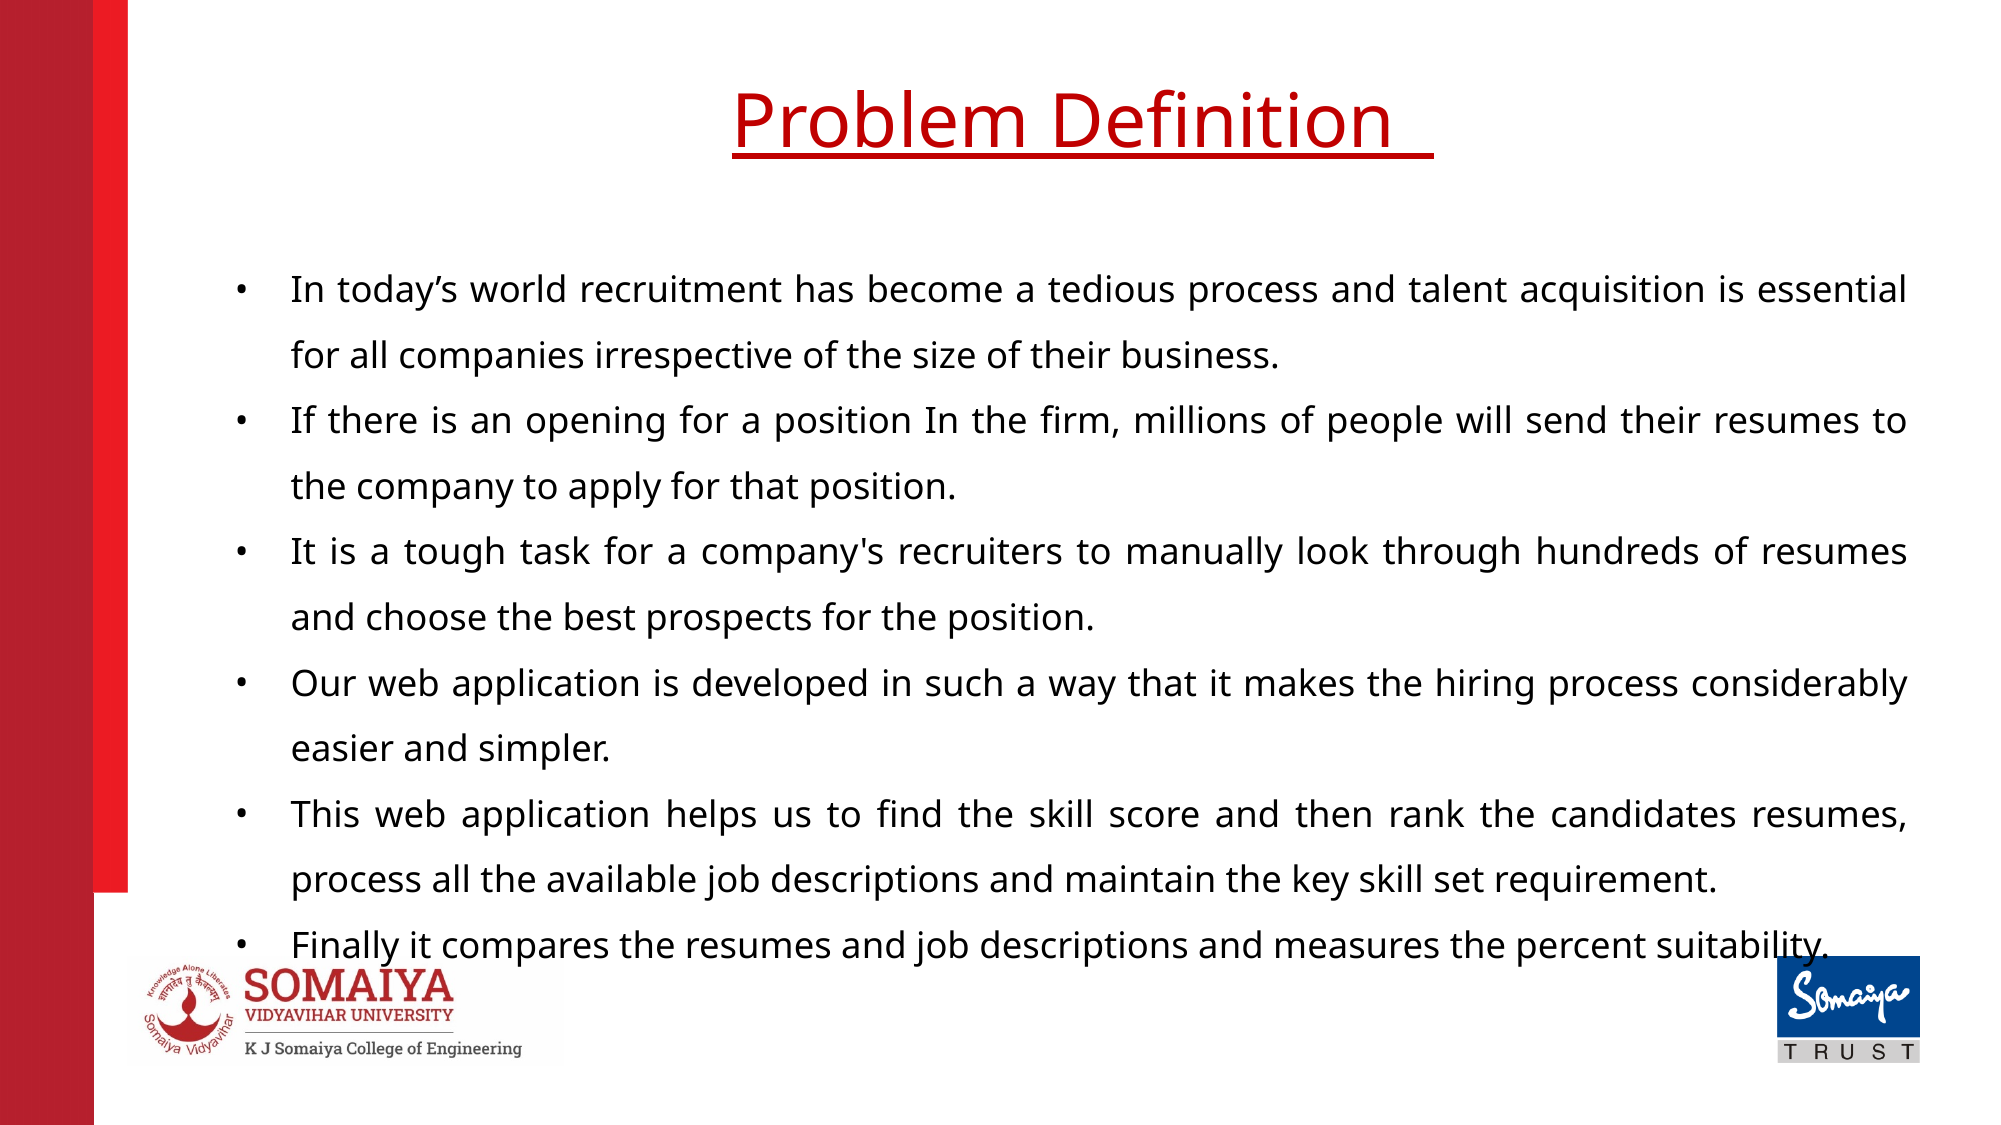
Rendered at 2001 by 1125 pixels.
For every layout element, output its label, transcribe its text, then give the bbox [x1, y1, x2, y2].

picture [127, 955, 564, 1066]
list In today’s world recruitment has become a tedious process and talent acquisition is essential for all companies irrespective of the size of their business. If there is an opening for a position In the firm, millions of people will send their resumes to the company to apply for that position. It is a tough task for a company's recruiters to manually look through hundreds of resumes and choose the best prospects for the position. Our web application is developed in such a way that it makes the hiring process considerably easier and simpler. This web application helps us to find the skill score and then rank the candidates resumes, process all the available job descriptions and maintain the key skill set requirement. Finally it compares the resumes and job descriptions and measures the percent suitability. [200, 236, 1926, 923]
picture [1777, 956, 1921, 1063]
title Problem Definition [220, 14, 1946, 233]
picture [0, 0, 128, 1125]
